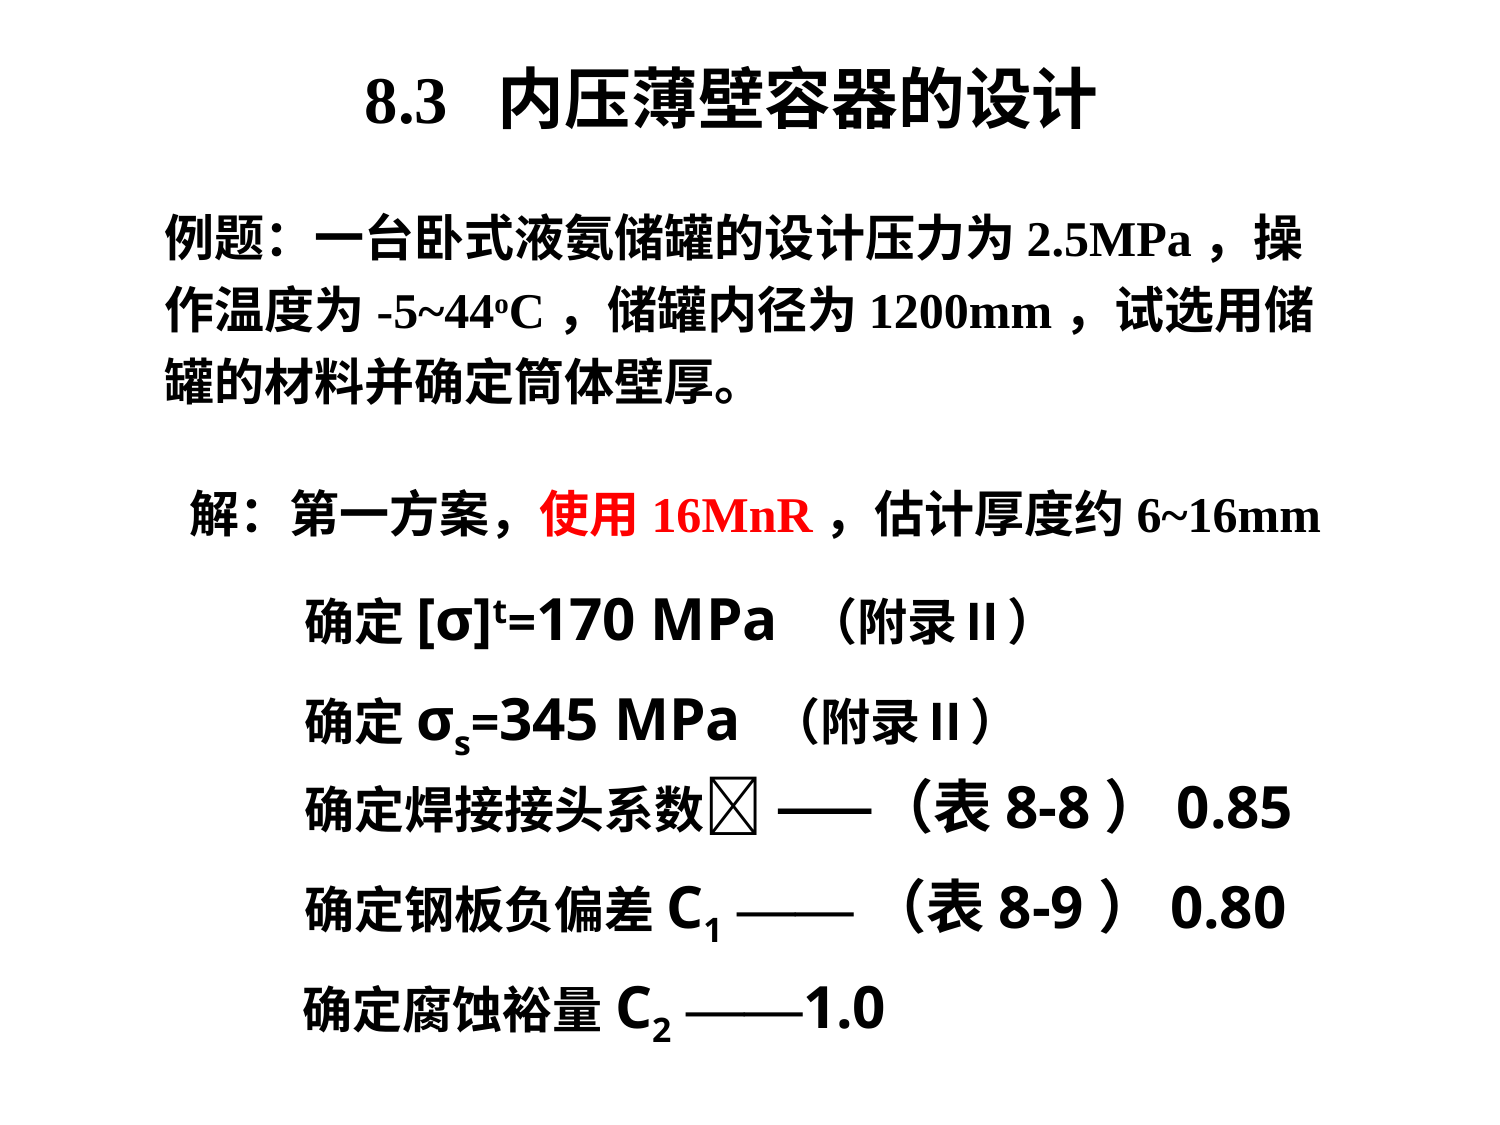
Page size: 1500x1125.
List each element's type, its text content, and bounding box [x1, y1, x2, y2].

text_box 确定[σ]t=170 MPa （附录Ⅱ） [187, 575, 1213, 660]
text_box 解：第一方案，使用16MnR，估计厚度约6~16mm [174, 474, 1447, 550]
text_box 确定腐蚀裕量C2 ——1.0 [174, 962, 1400, 1057]
text_box 确定σs=345 MPa （附录Ⅱ） [187, 675, 1075, 762]
text_box 8.3 内压薄壁容器的设计 [350, 49, 1187, 145]
text_box 确定焊接接头系数 ——（表8-8）0.85 [187, 762, 1325, 848]
text_box 例题：一台卧式液氨储罐的设计压力为2.5MPa，操作温度为-5~44oC，储罐内径为1200mm，试选用储罐的材料并确定筒体壁厚。 [149, 187, 1350, 419]
text_box 确定钢板负偏差C1 ——（表8-9）0.80 [187, 862, 1413, 957]
